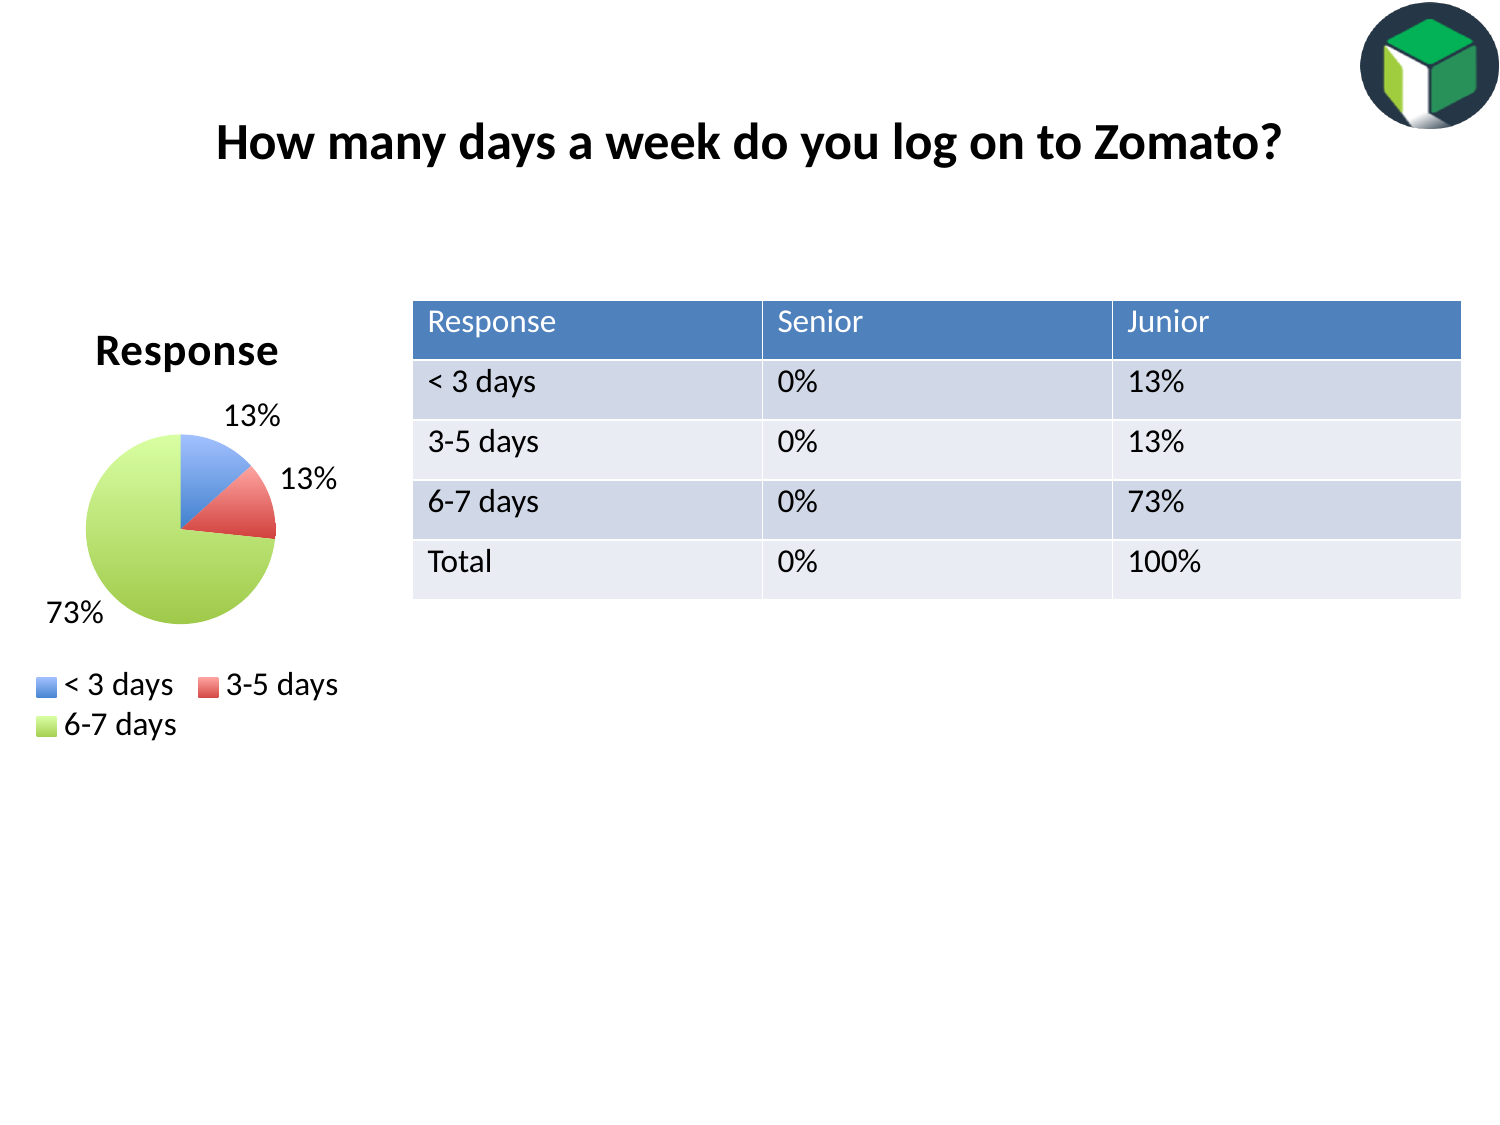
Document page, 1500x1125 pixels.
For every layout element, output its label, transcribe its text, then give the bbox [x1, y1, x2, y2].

table_header Junior [1113, 301, 1461, 359]
table_cell 100% [1113, 541, 1461, 599]
table_cell 0% [763, 481, 1112, 539]
title How many days a week do you log on to Zomato? [75, 45, 1425, 233]
table_cell 3-5 days [416, 421, 762, 479]
table_cell 6-7 days [416, 481, 762, 539]
table_cell 0% [763, 541, 1112, 599]
table_header Senior [763, 301, 1112, 359]
table_cell 0% [763, 421, 1112, 479]
table_cell Total [416, 541, 762, 599]
table_cell 73% [1113, 481, 1461, 539]
table_cell 13% [1113, 421, 1461, 479]
table_cell 0% [763, 361, 1112, 419]
table_header Response [414, 301, 762, 359]
table_cell < 3 days [416, 361, 762, 419]
chart [0, 299, 413, 751]
picture [1360, 2, 1499, 130]
table_cell 13% [1113, 361, 1461, 419]
